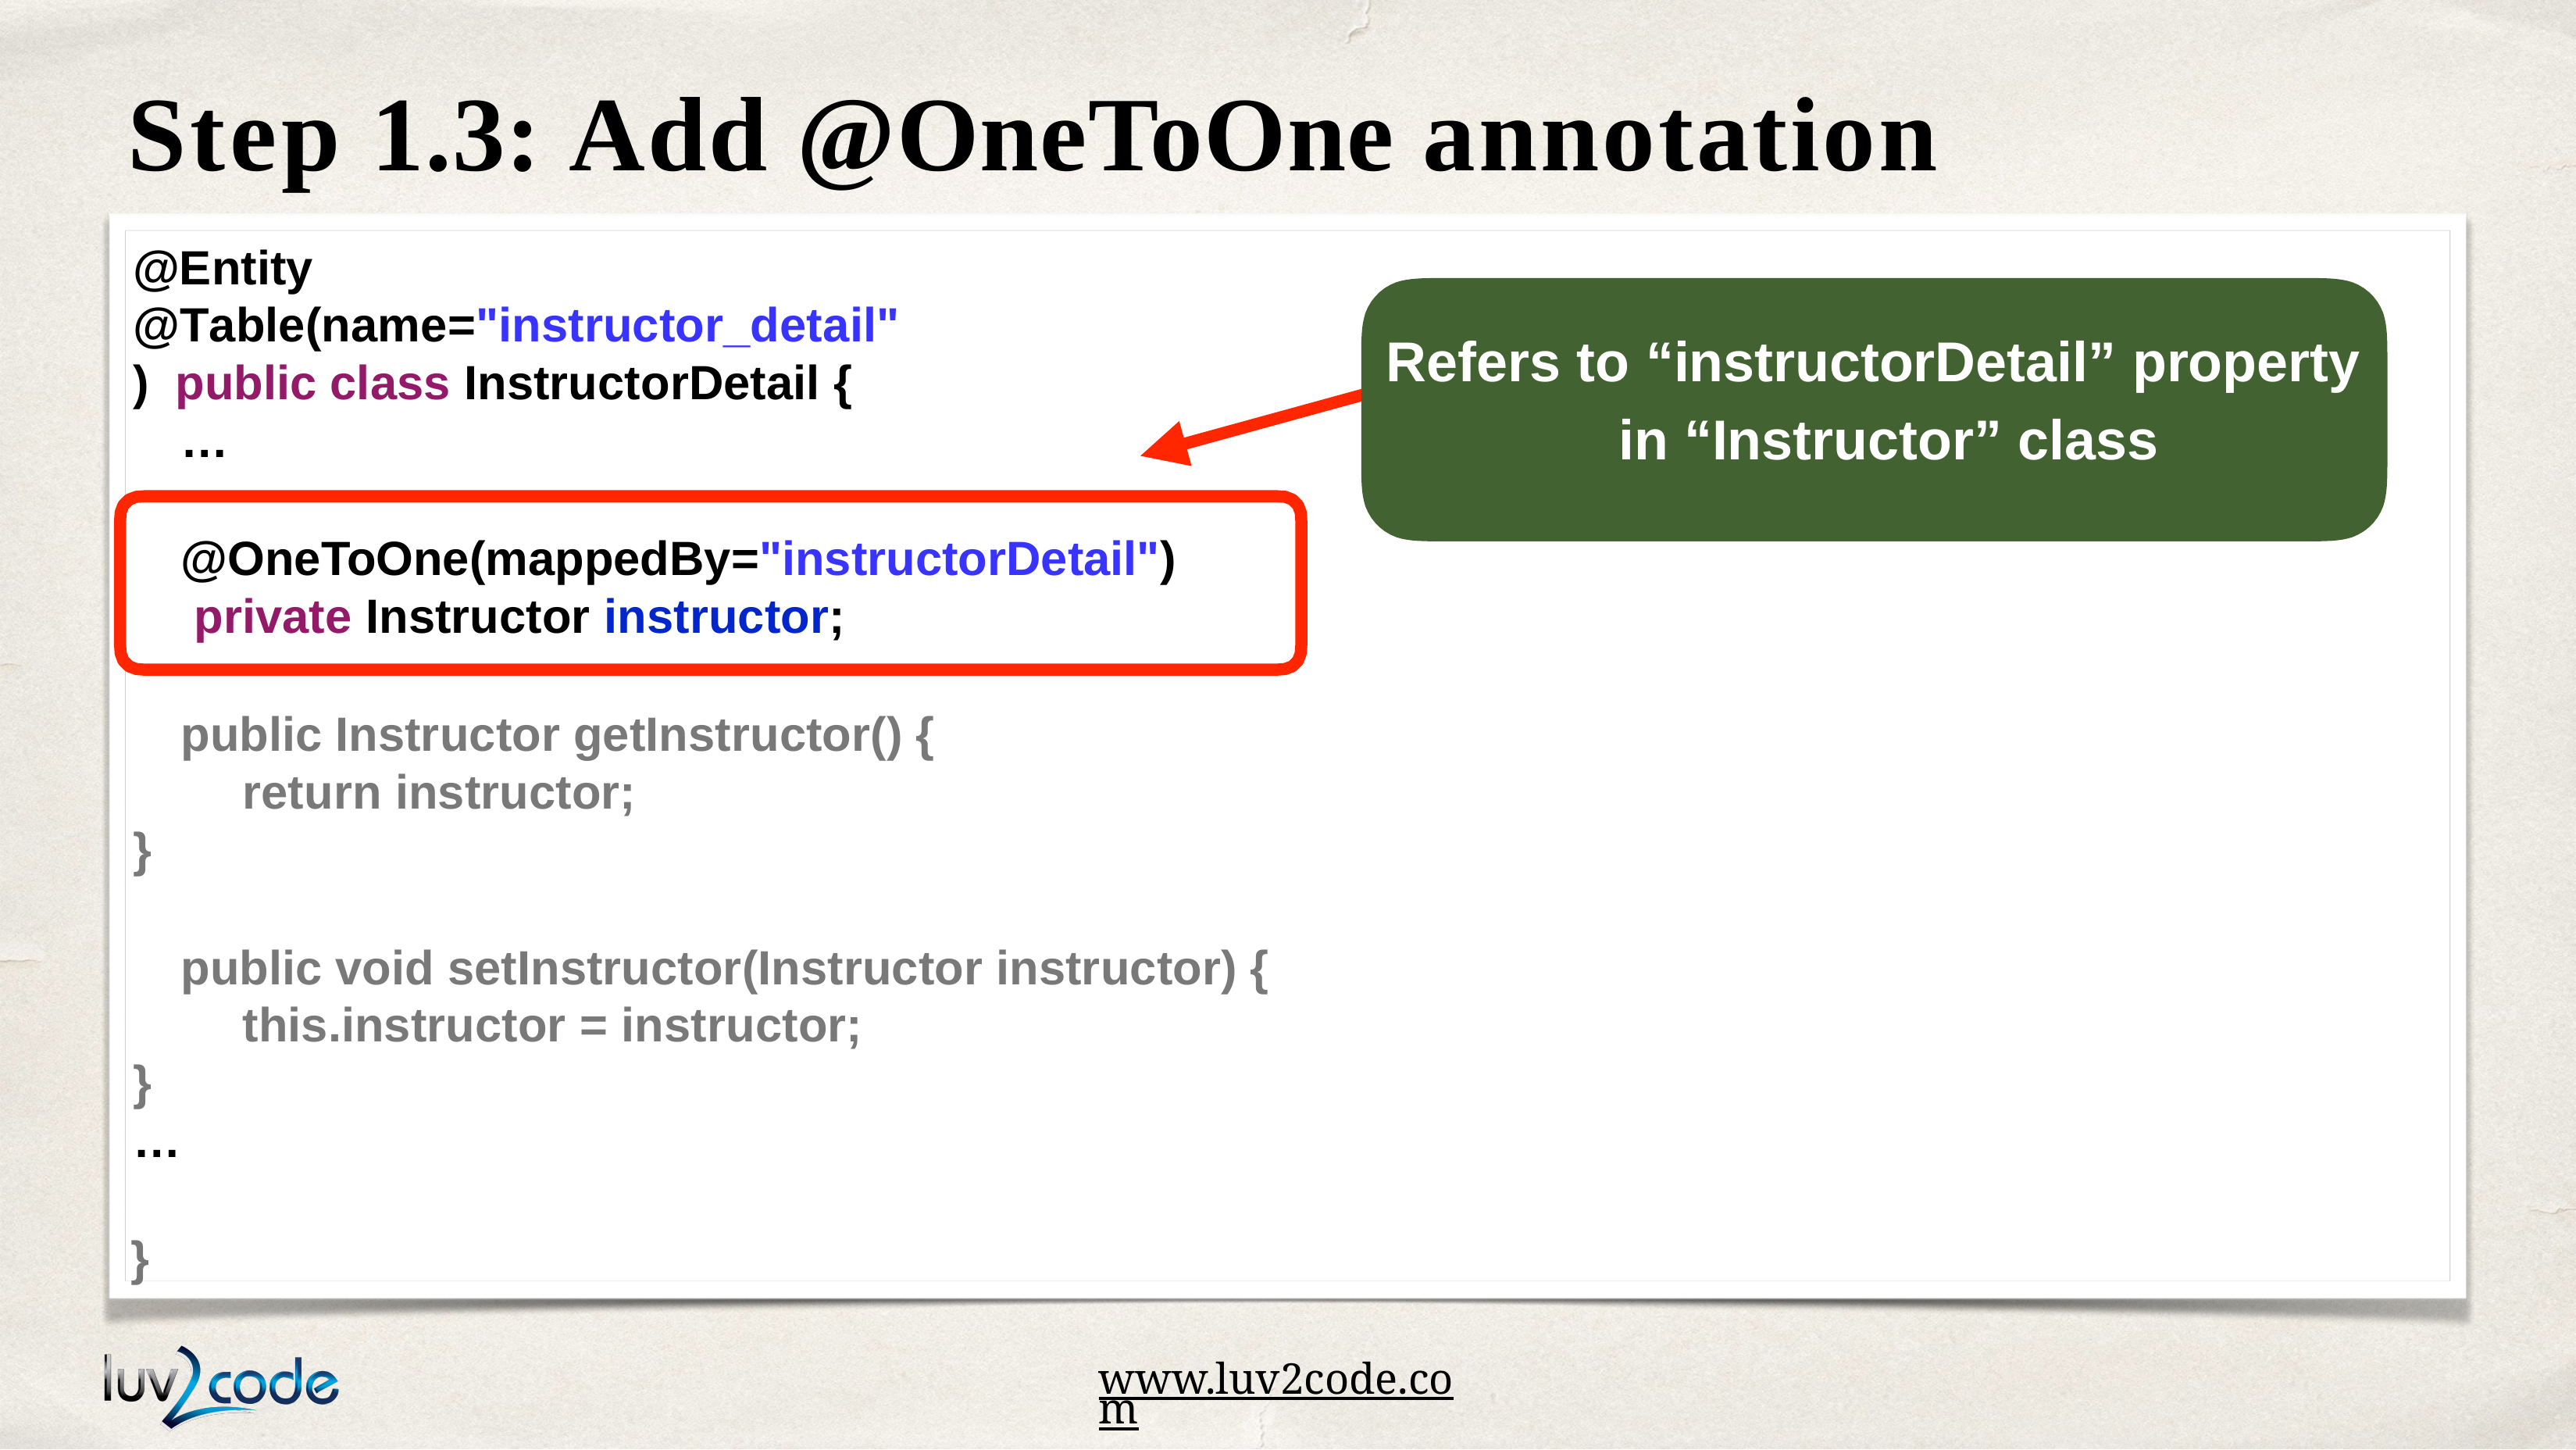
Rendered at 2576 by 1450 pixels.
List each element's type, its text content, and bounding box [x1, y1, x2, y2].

picture [0, 0, 2576, 1449]
text_box [120, 496, 1302, 670]
text_box www.luv2code.com [1097, 1363, 1479, 1410]
text_box @Entity @Table(name="instructor_detail") public class InstructorDetail { … @OneToOne(mappedBy="instructorDetail") private Instructor instructor; public Instructor getInstructor() { return instructor; } public void setInstructor(Instructor instructor) { this.instructor = instructor; } … } [130, 234, 1276, 498]
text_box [1140, 277, 2388, 542]
title Step 1.3: Add @OneToOne annotation [126, 62, 1940, 307]
text_box @Entity @Table(name="instructor_detail") public class InstructorDetail { … @OneToOne(mappedBy="instructorDetail") private Instructor instructor; public Instructor getInstructor() { return instructor; } public void setInstructor(Instructor instructor) { this.instructor = instructor; } … } [130, 667, 1276, 1285]
